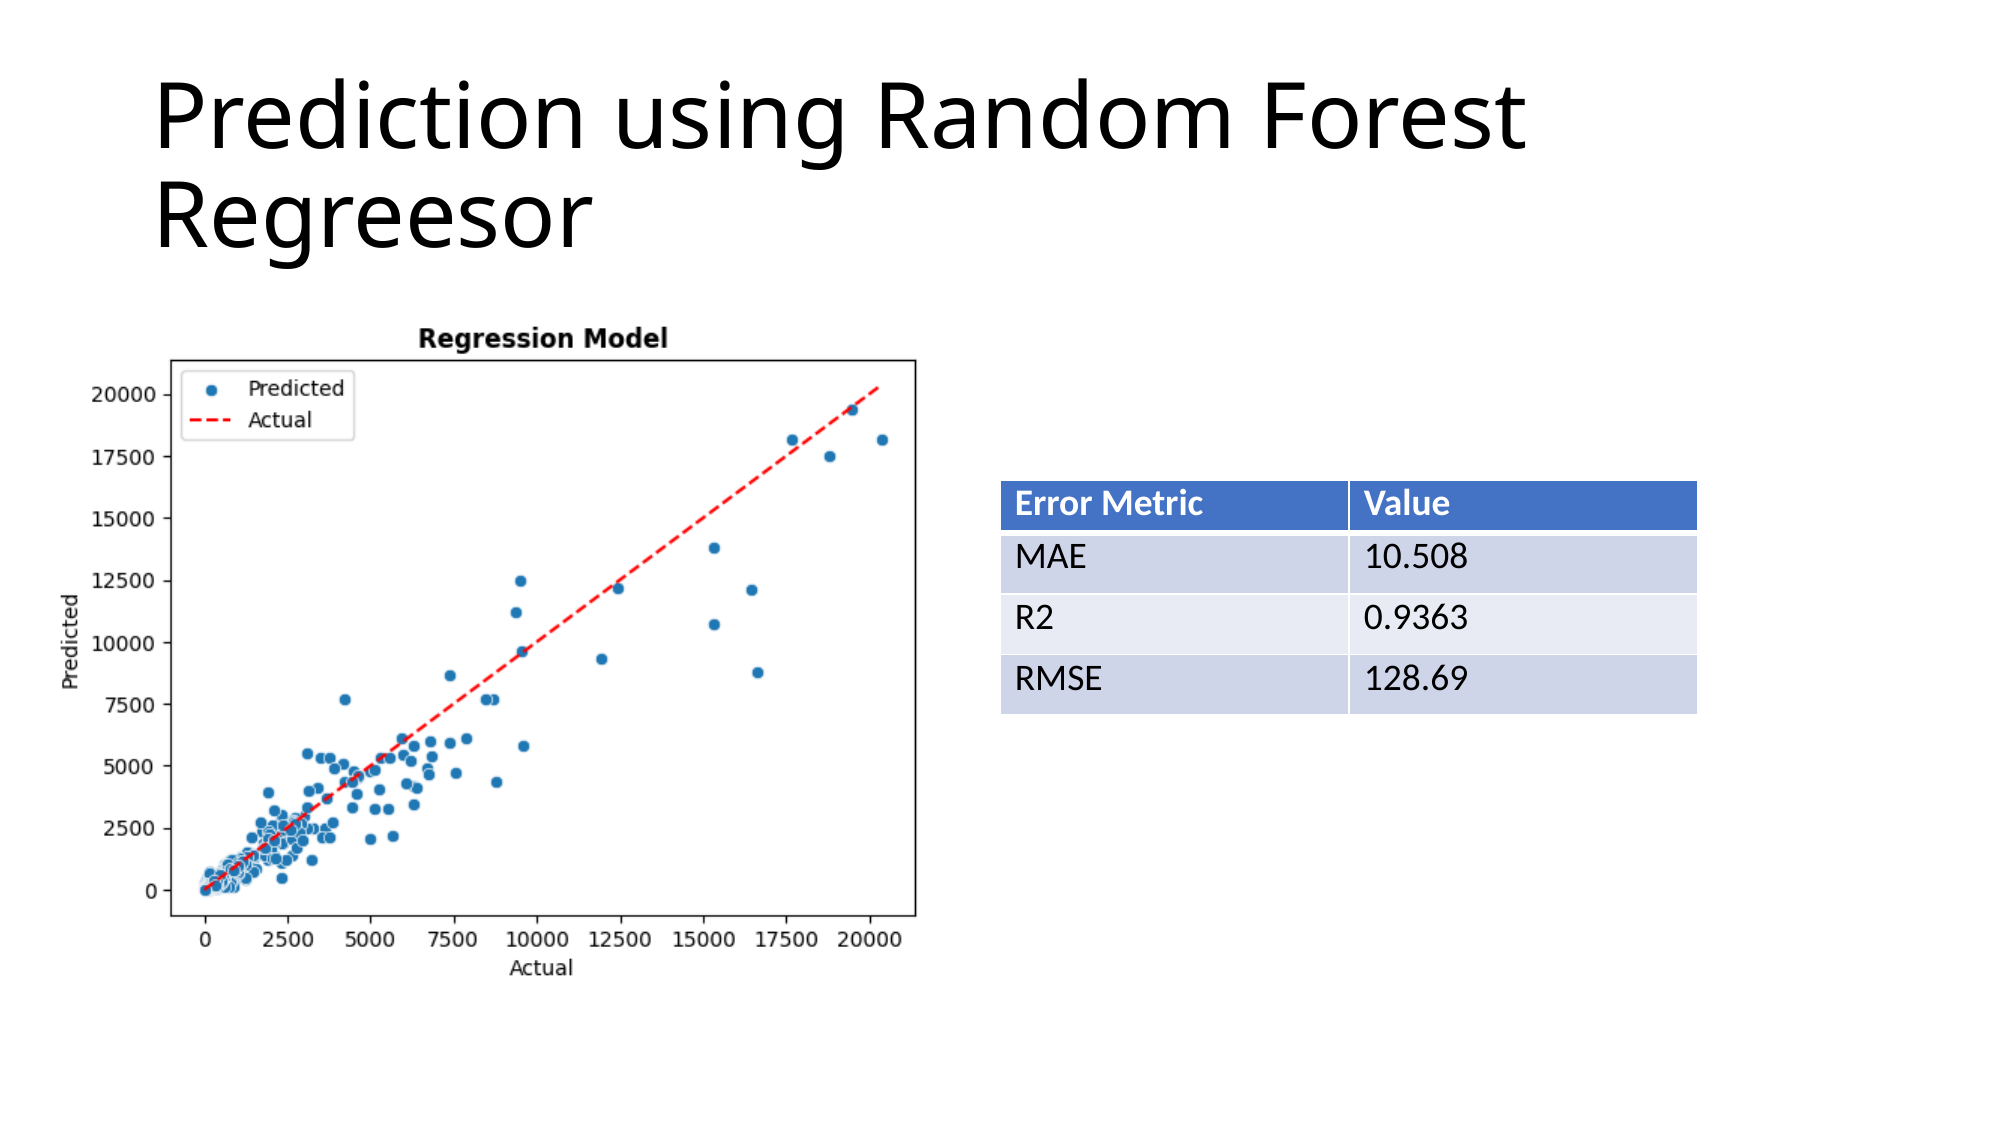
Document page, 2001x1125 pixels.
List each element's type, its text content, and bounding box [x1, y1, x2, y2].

table_cell 0.9363 [1350, 595, 1697, 654]
title Prediction using Random Forest Regreesor [137, 59, 1863, 278]
table_cell RMSE [1001, 655, 1348, 714]
table_cell MAE [1001, 536, 1348, 593]
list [46, 312, 930, 995]
table_cell 128.69 [1350, 655, 1697, 714]
table_header Error Metric [1001, 481, 1348, 530]
table_header Value [1350, 481, 1697, 530]
table_cell 10.508 [1350, 536, 1697, 593]
table_cell R2 [1001, 595, 1348, 654]
